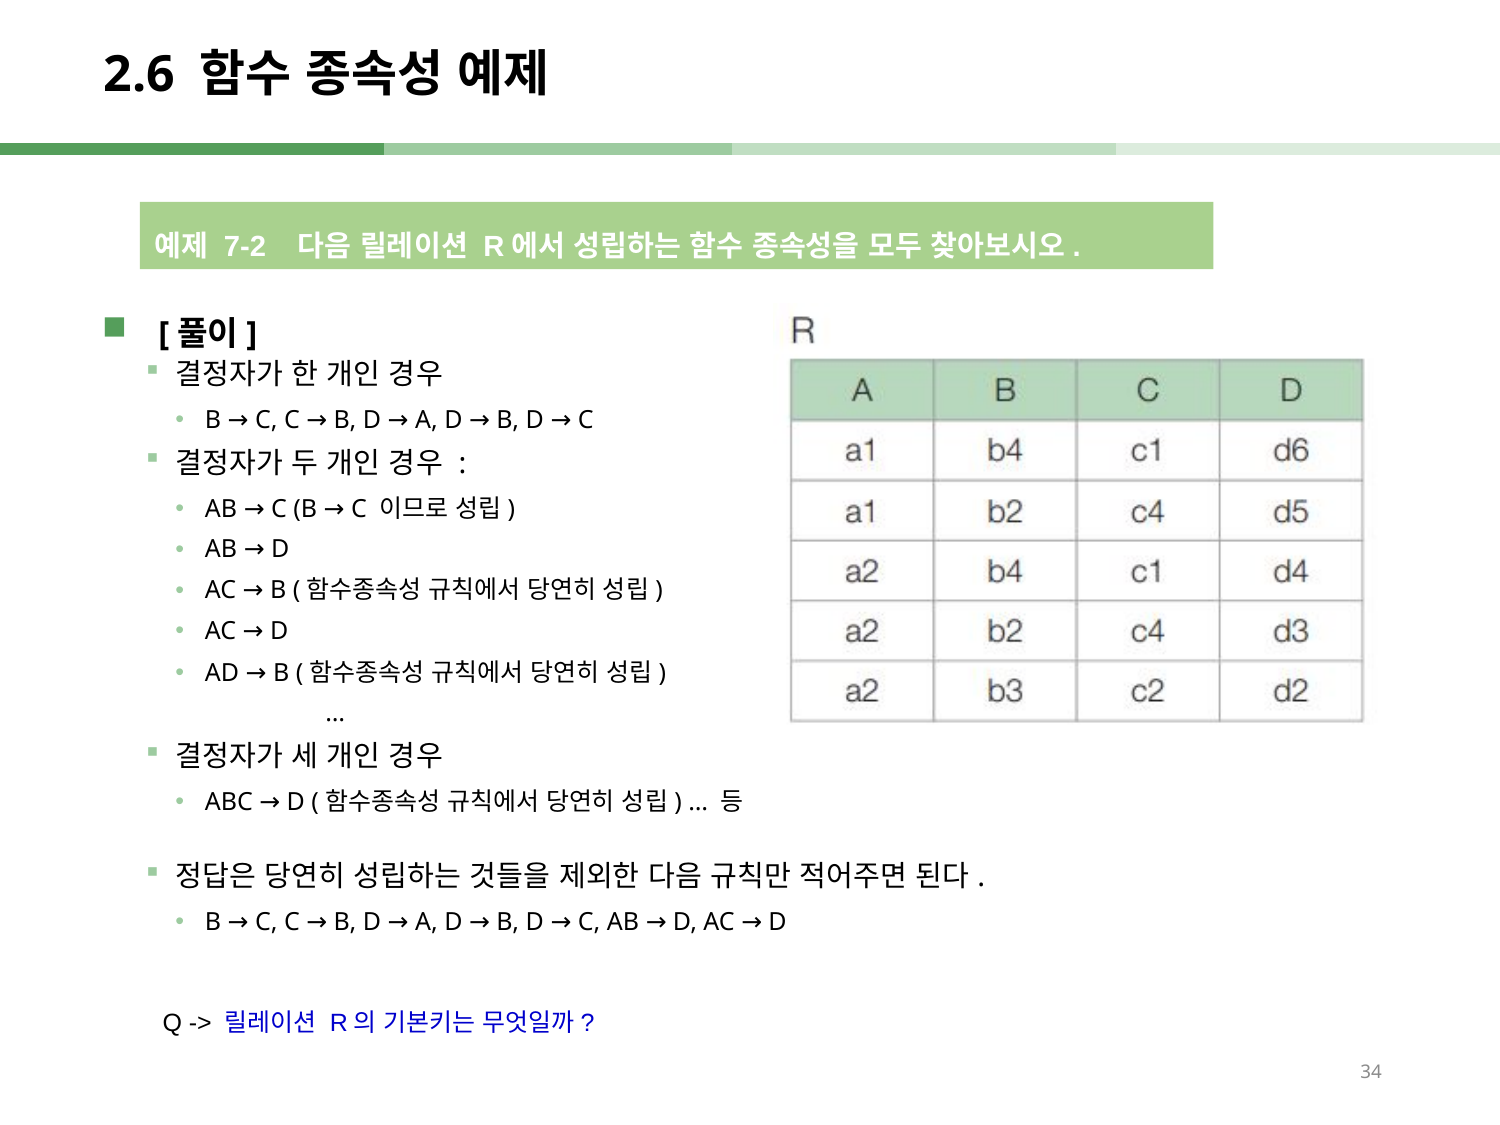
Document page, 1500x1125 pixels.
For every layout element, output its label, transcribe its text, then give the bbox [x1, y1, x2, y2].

title 2.6 함수 종속성 예제 [88, 30, 1329, 121]
text_box Q -> 릴레이션 R의 기본키는 무엇일까? [147, 999, 610, 1045]
picture [773, 303, 1379, 744]
slide_number 34 [1059, 1042, 1397, 1103]
list [풀이] 결정자가 한 개인 경우 B → C, C → B, D → A, D → B, D → C 결정자가 두 개인 경우 : AB → C (B → C 이므로 성립) AB → D AC → B (함수종속성 규칙에서 당연히 성립) AC → D AD → B (함수종속성 규칙에서 당연히 성립) … 결정자가 세 개인 경우 ABC → D (함수종속성 규칙에서 당연히 성립) … 등 정답은 당연히 성립하는 것들을 제외한 다음 규칙만 적어주면 된다. B → C, C → B, D → A, D → B, D → C, AB → D, AC → D [86, 184, 1434, 1071]
text_box 예제 7-2 다음 릴레이션 R에서 성립하는 함수 종속성을 모두 찾아보시오. [139, 201, 1214, 270]
